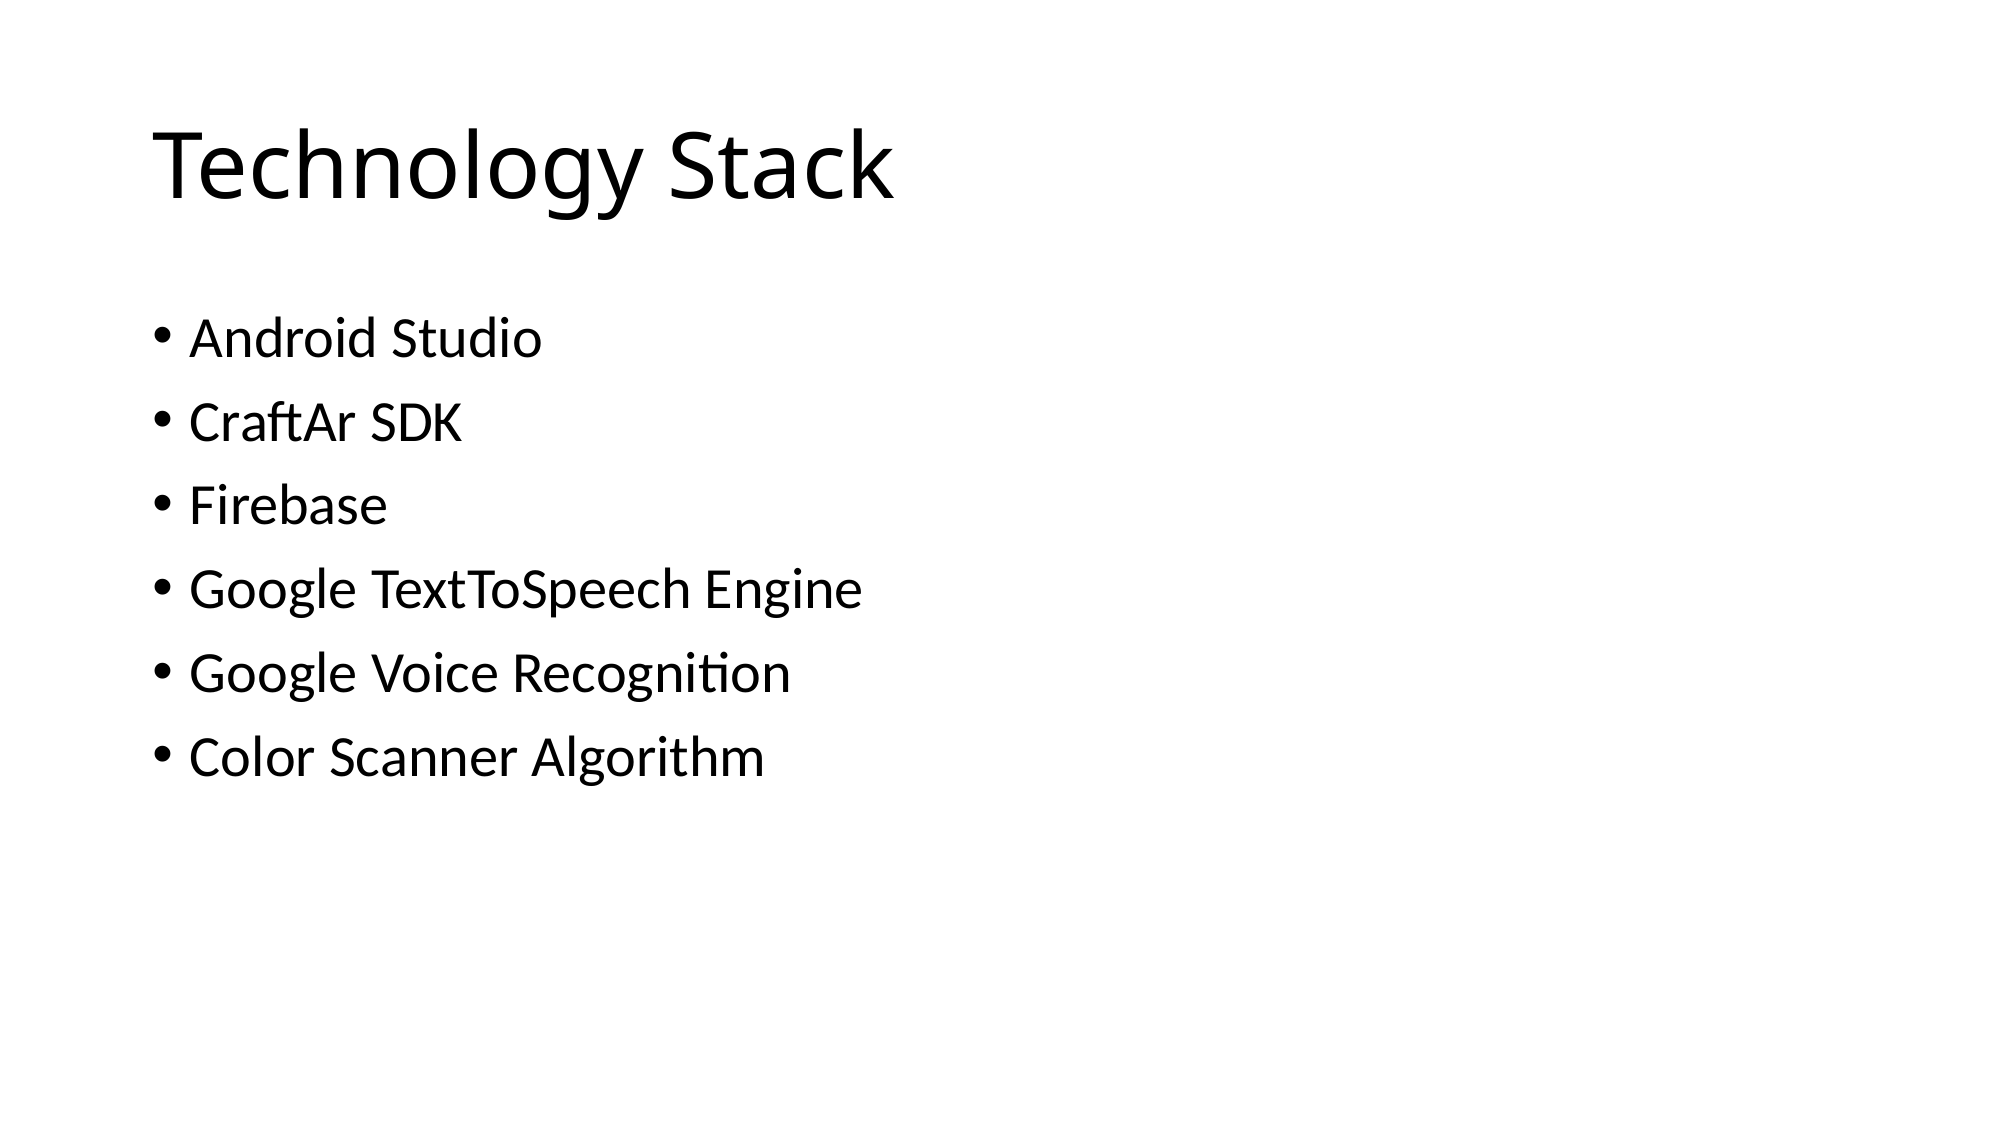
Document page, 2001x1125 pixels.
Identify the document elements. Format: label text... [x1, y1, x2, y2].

list Android Studio CraftAr SDK Firebase Google TextToSpeech Engine Google Voice Recognition Color Scanner Algorithm [137, 299, 1863, 1014]
title Technology Stack [137, 59, 1863, 278]
